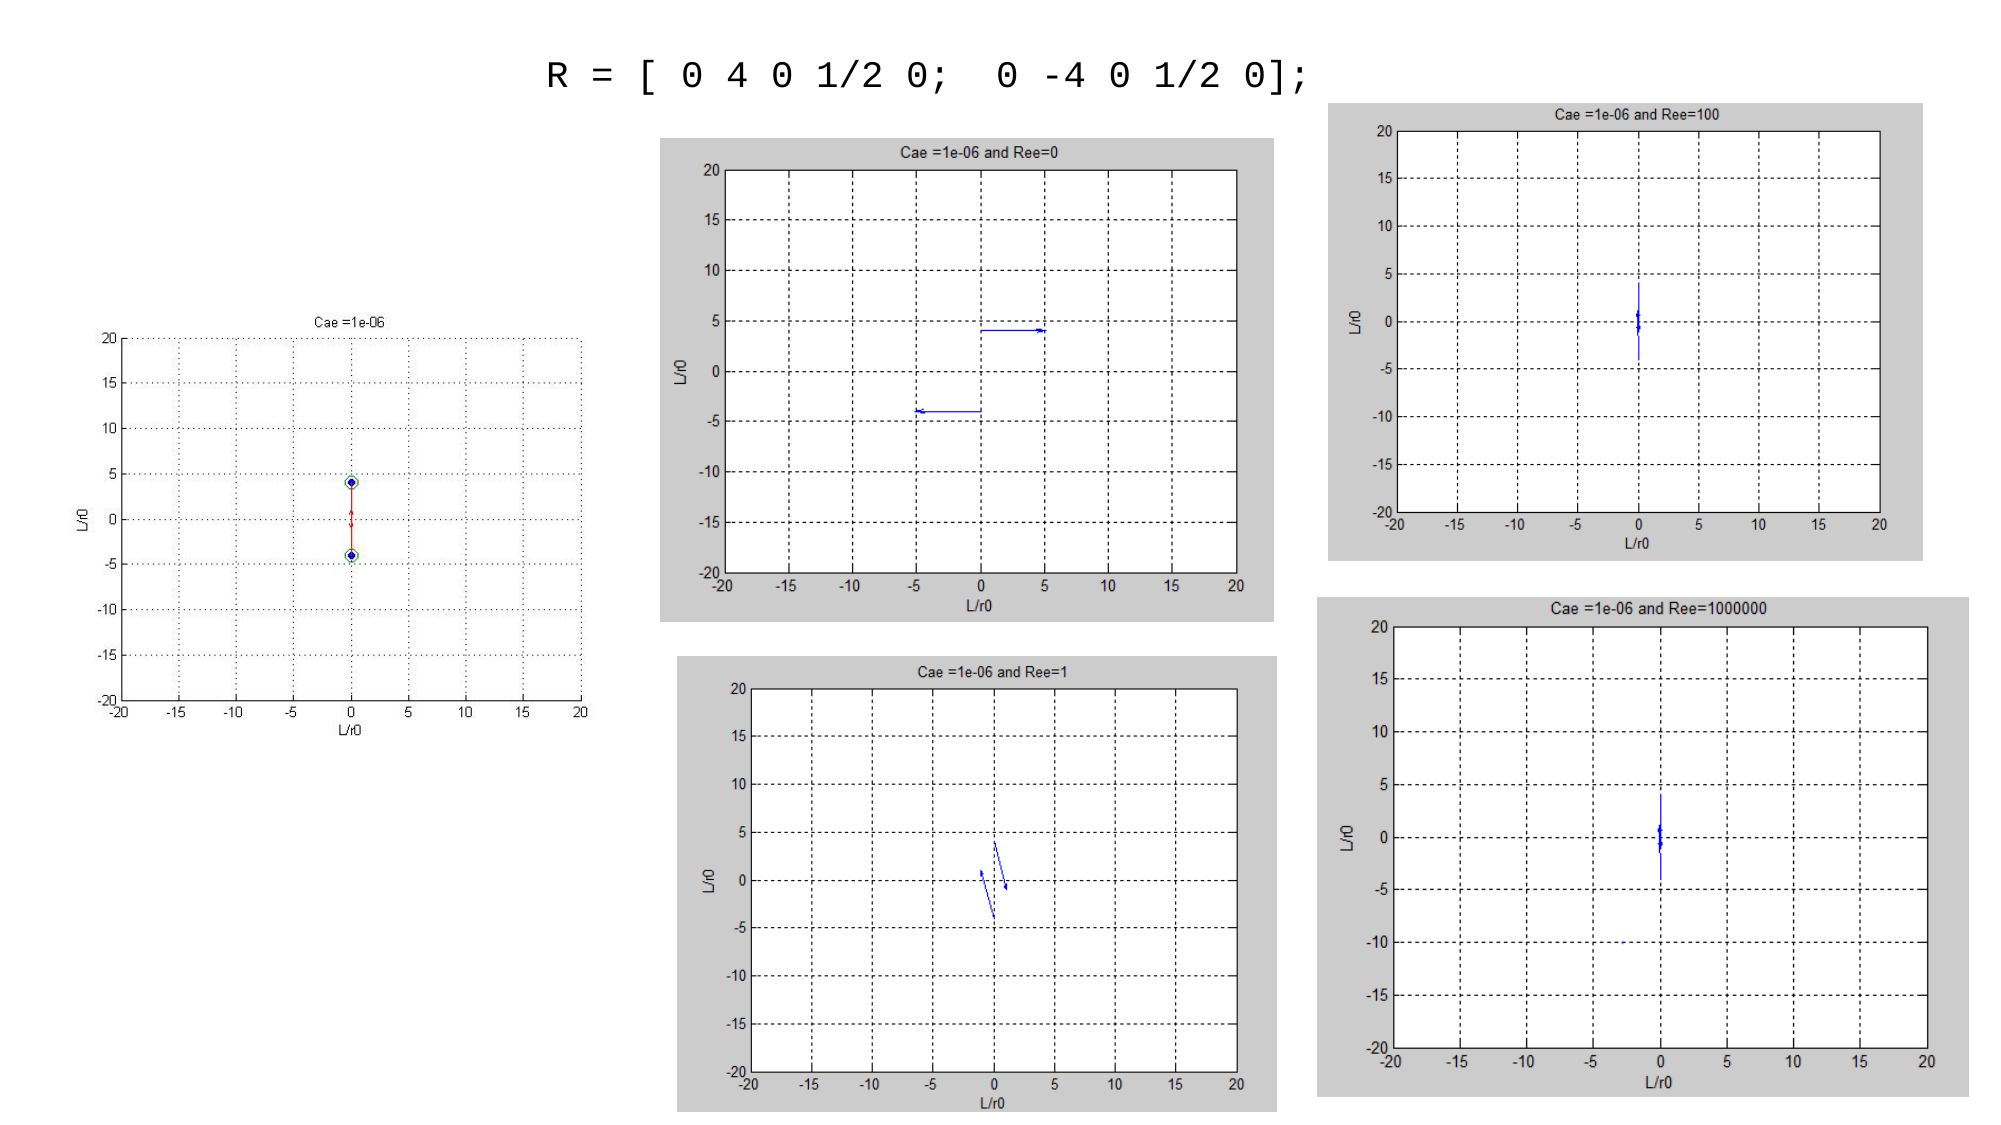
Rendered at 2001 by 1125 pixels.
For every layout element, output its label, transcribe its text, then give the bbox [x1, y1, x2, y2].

picture [660, 138, 1274, 622]
picture [44, 304, 637, 749]
picture [677, 656, 1277, 1112]
text_box R = [ 0 4 0 1/2 0; 0 -4 0 1/2 0]; [531, 42, 1326, 103]
picture [1328, 103, 1923, 561]
picture [1317, 597, 1969, 1097]
